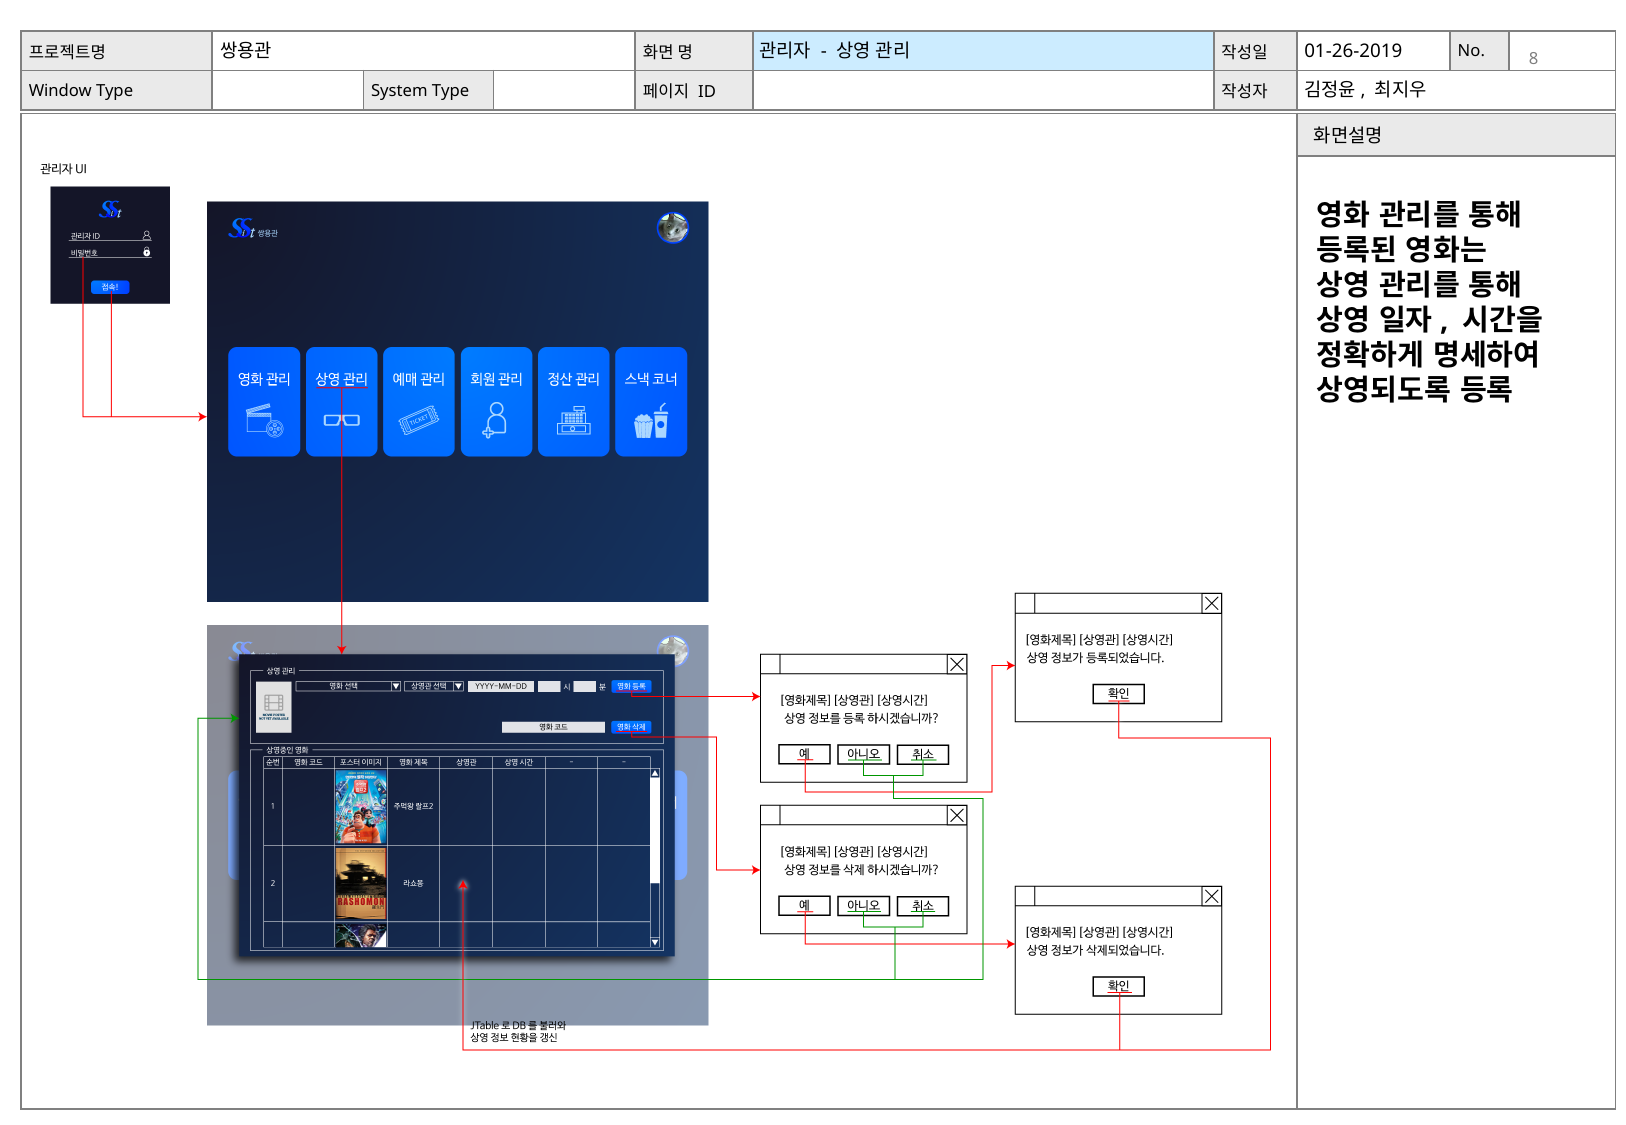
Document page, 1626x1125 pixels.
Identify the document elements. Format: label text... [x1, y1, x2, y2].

picture [35, 156, 1296, 1065]
text_box 01-26-2019 [1296, 31, 1433, 69]
text_box 쌍용관 [212, 31, 509, 69]
slide_number 8 [1520, 32, 1549, 70]
text_box 김정윤, 최지우 [1296, 70, 1593, 108]
text_box 영화 관리를 통해 등록된 영화는 상영 관리를 통해 상영 일자, 시간을 정확하게 명세하여 상영되도록 등록 [1309, 188, 1552, 414]
text_box 관리자 - 상영 관리 [751, 31, 1048, 69]
